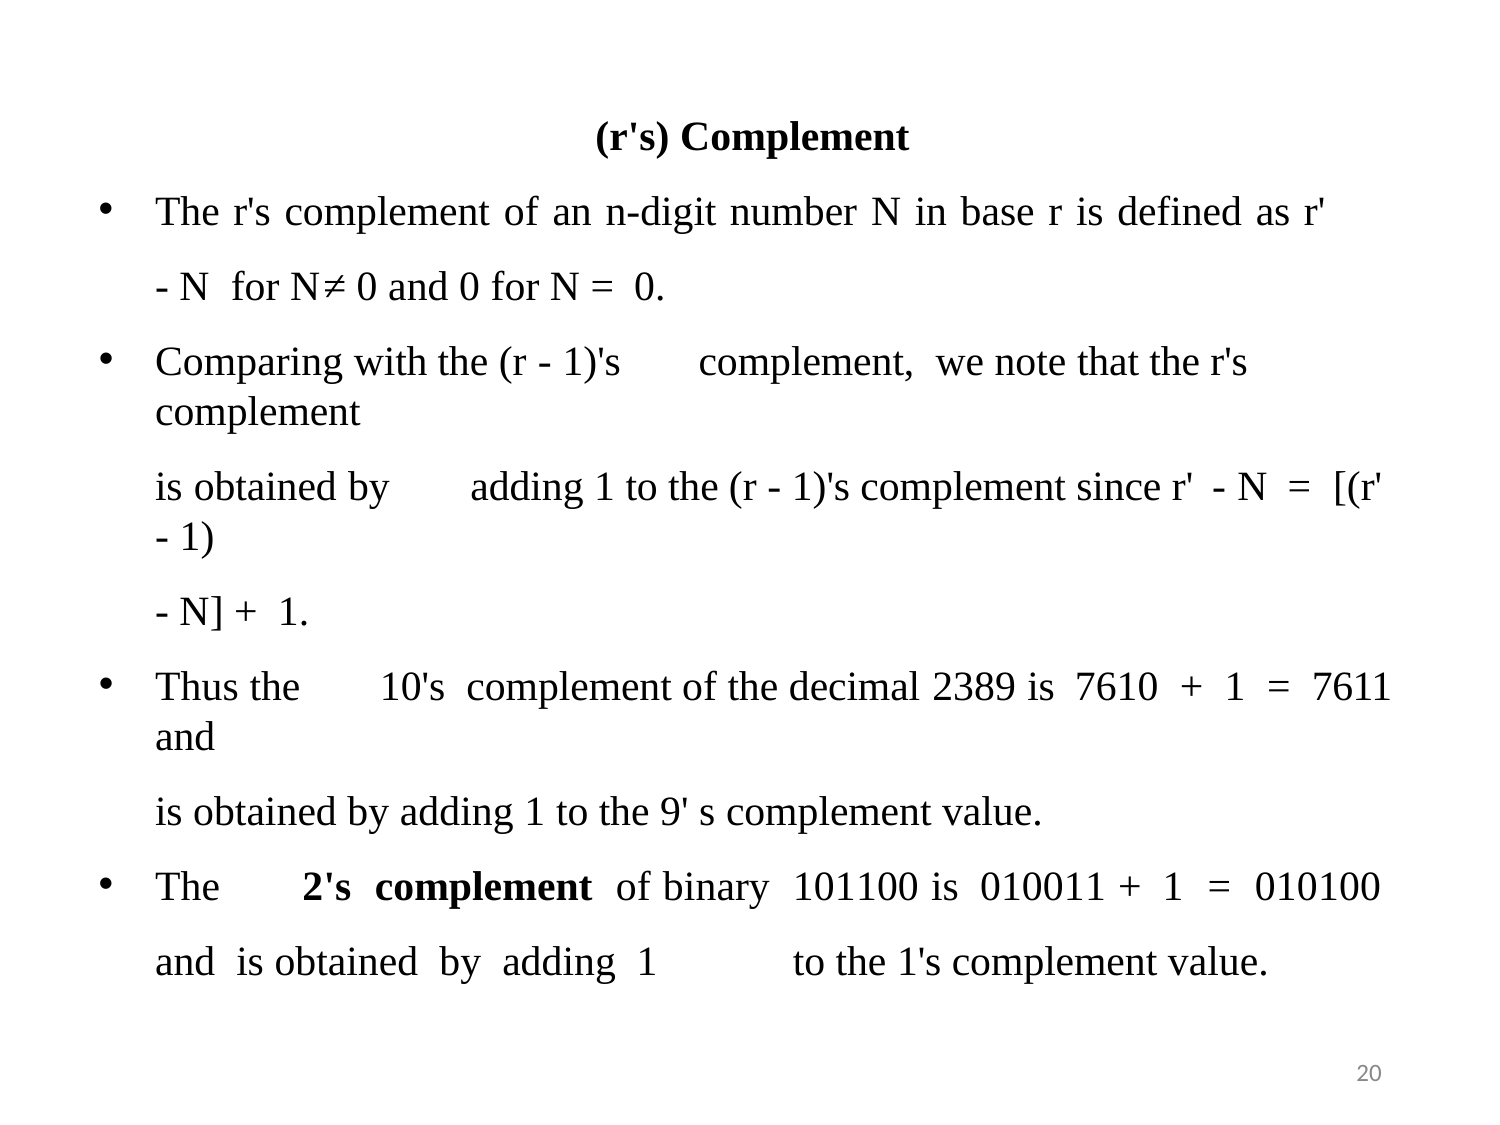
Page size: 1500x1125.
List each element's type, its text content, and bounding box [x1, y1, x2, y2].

text_box (r's) Complement The r's complement of an n-digit number N in base r is defined as r' - N for N ≠ 0 and 0 for N = 0. Comparing with the (r - 1)'s complement, we note that the r's complement is obtained by adding 1 to the (r - 1)'s complement since r' - N = [(r' - 1) - N] + 1. Thus the 10's complement of the decimal 2389 is 7610 + 1 = 7611 and is obtained by adding 1 to the 9' s complement value. The 2's complement of binary 101100 is 010011 + 1 = 010100 and is obtained by adding 1 to the 1's complement value. [96, 81, 1409, 984]
slide_number 20 [1350, 1060, 1389, 1125]
